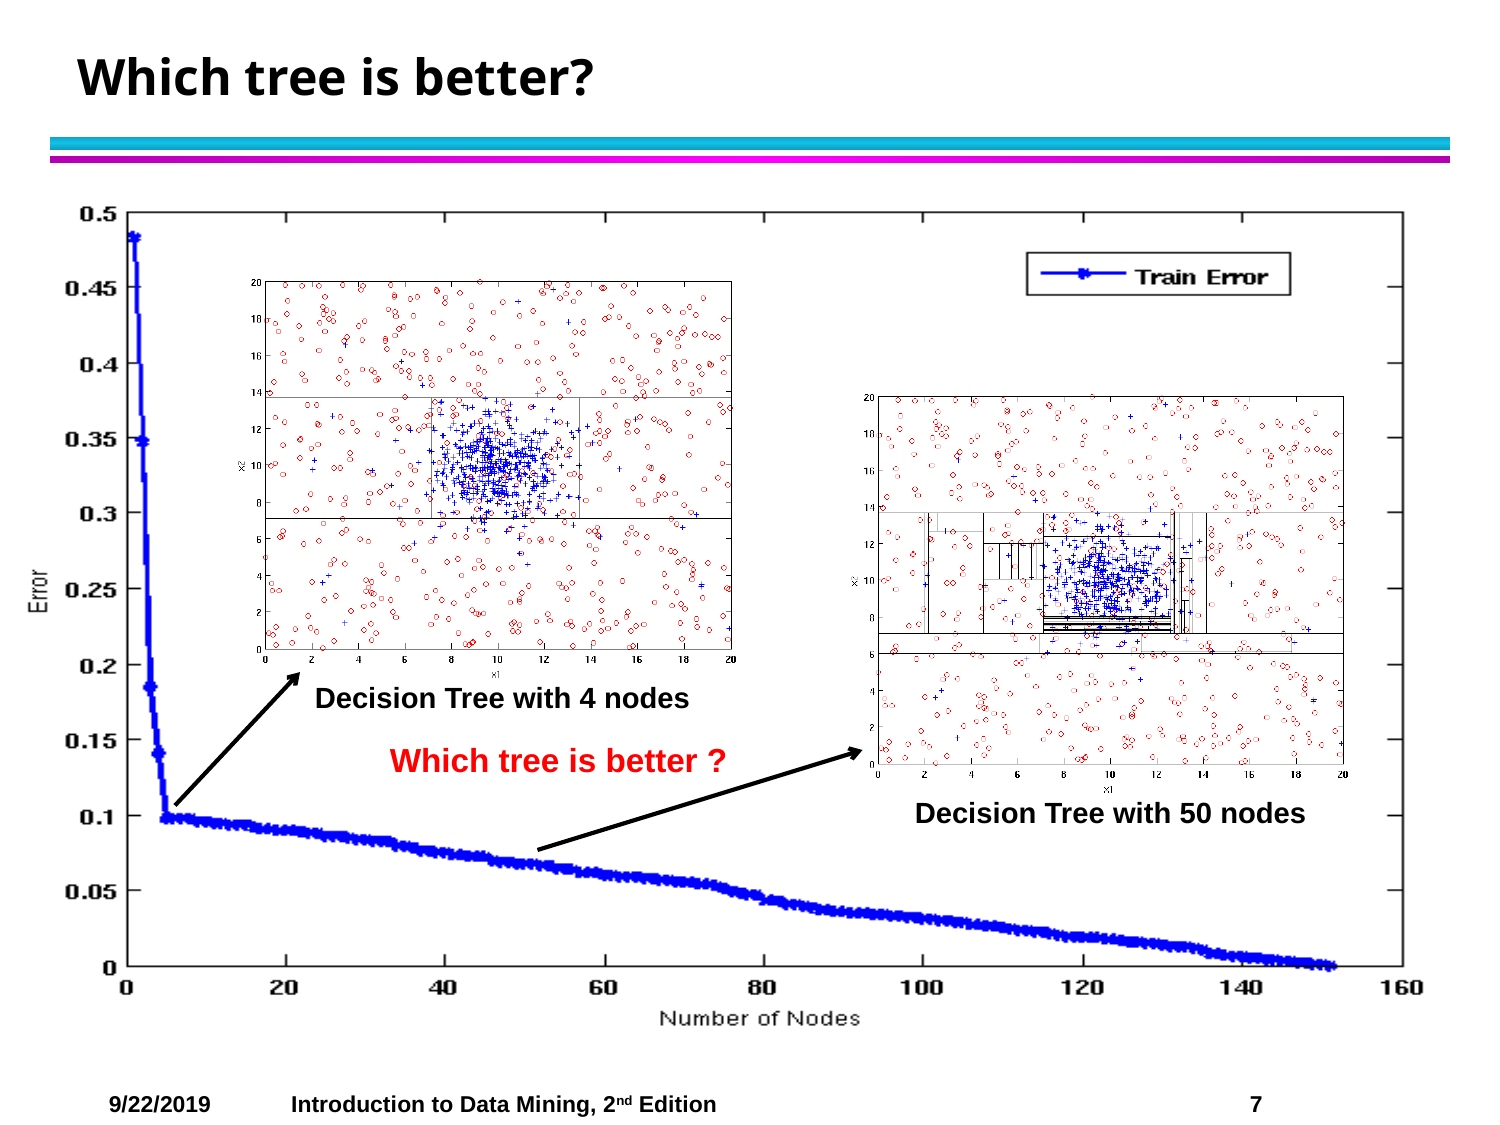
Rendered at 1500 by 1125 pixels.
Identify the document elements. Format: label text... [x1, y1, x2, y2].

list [12, 199, 1438, 1038]
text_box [174, 671, 301, 806]
title Which tree is better? [62, 24, 1421, 113]
picture [799, 362, 1401, 813]
picture [187, 247, 788, 698]
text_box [537, 749, 863, 851]
